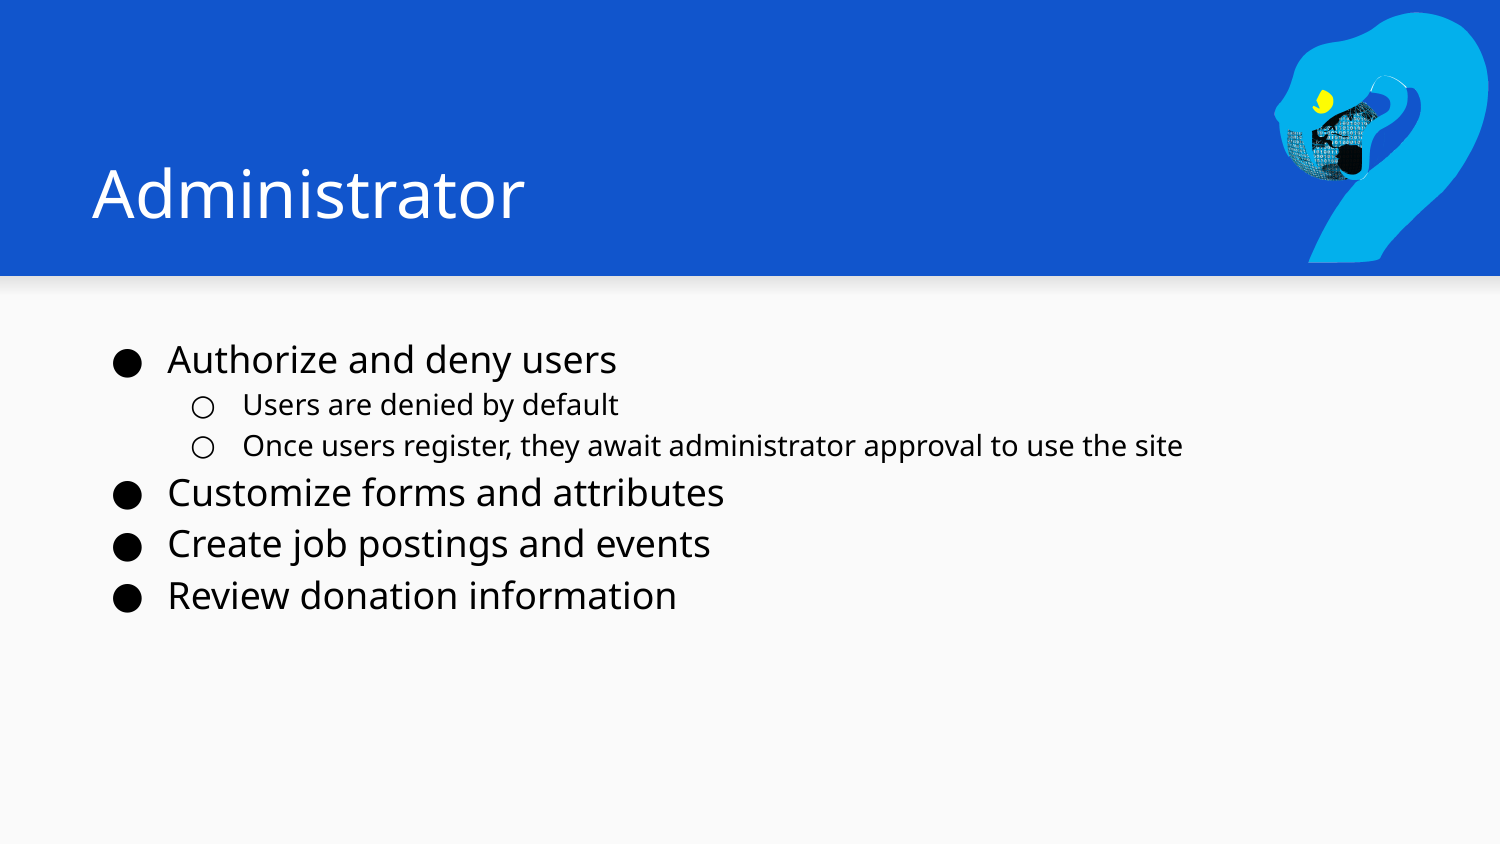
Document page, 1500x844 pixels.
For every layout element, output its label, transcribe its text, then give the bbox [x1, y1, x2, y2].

list Authorize and deny users Users are denied by default Once users register, they await administrator approval to use the site Customize forms and attributes Create job postings and events Review donation information [77, 314, 1427, 760]
picture [1263, 0, 1500, 277]
title Administrator [77, 121, 1258, 248]
